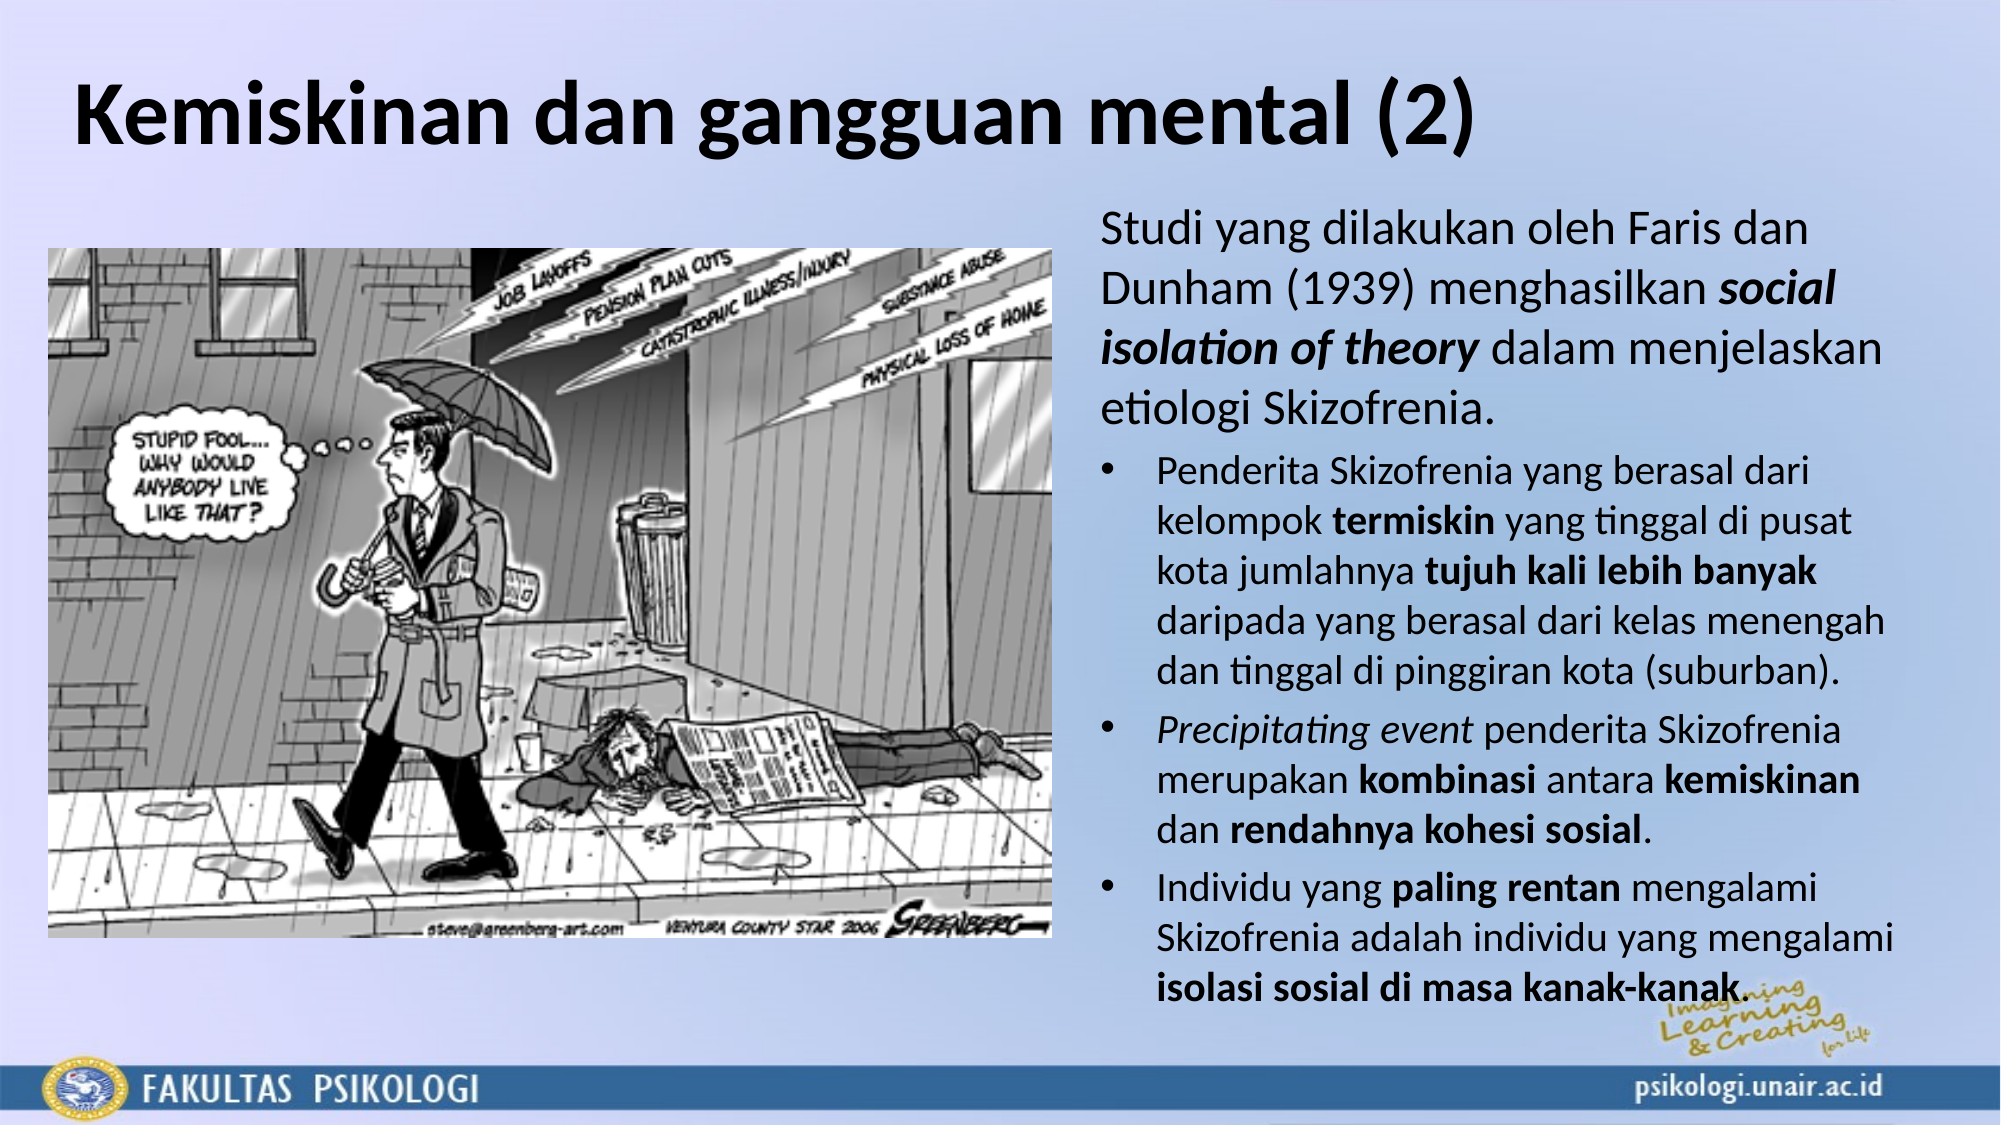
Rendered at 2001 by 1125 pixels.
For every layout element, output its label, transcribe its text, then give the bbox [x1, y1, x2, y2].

title Kemiskinan dan gangguan mental (2) [59, 29, 1860, 188]
list Studi yang dilakukan oleh Faris dan Dunham (1939) menghasilkan social isolation of theory dalam menjelaskan etiologi Skizofrenia. Penderita Skizofrenia yang berasal dari kelompok termiskin yang tinggal di pusat kota jumlahnya tujuh kali lebih banyak daripada yang berasal dari kelas menengah dan tinggal di pinggiran kota (suburban). Precipitating event penderita Skizofrenia merupakan kombinasi antara kemiskinan dan rendahnya kohesi sosial. Individu yang paling rentan mengalami Skizofrenia adalah individu yang mengalami isolasi sosial di masa kanak-kanak. [1085, 187, 1941, 930]
picture [0, 0, 2001, 1125]
